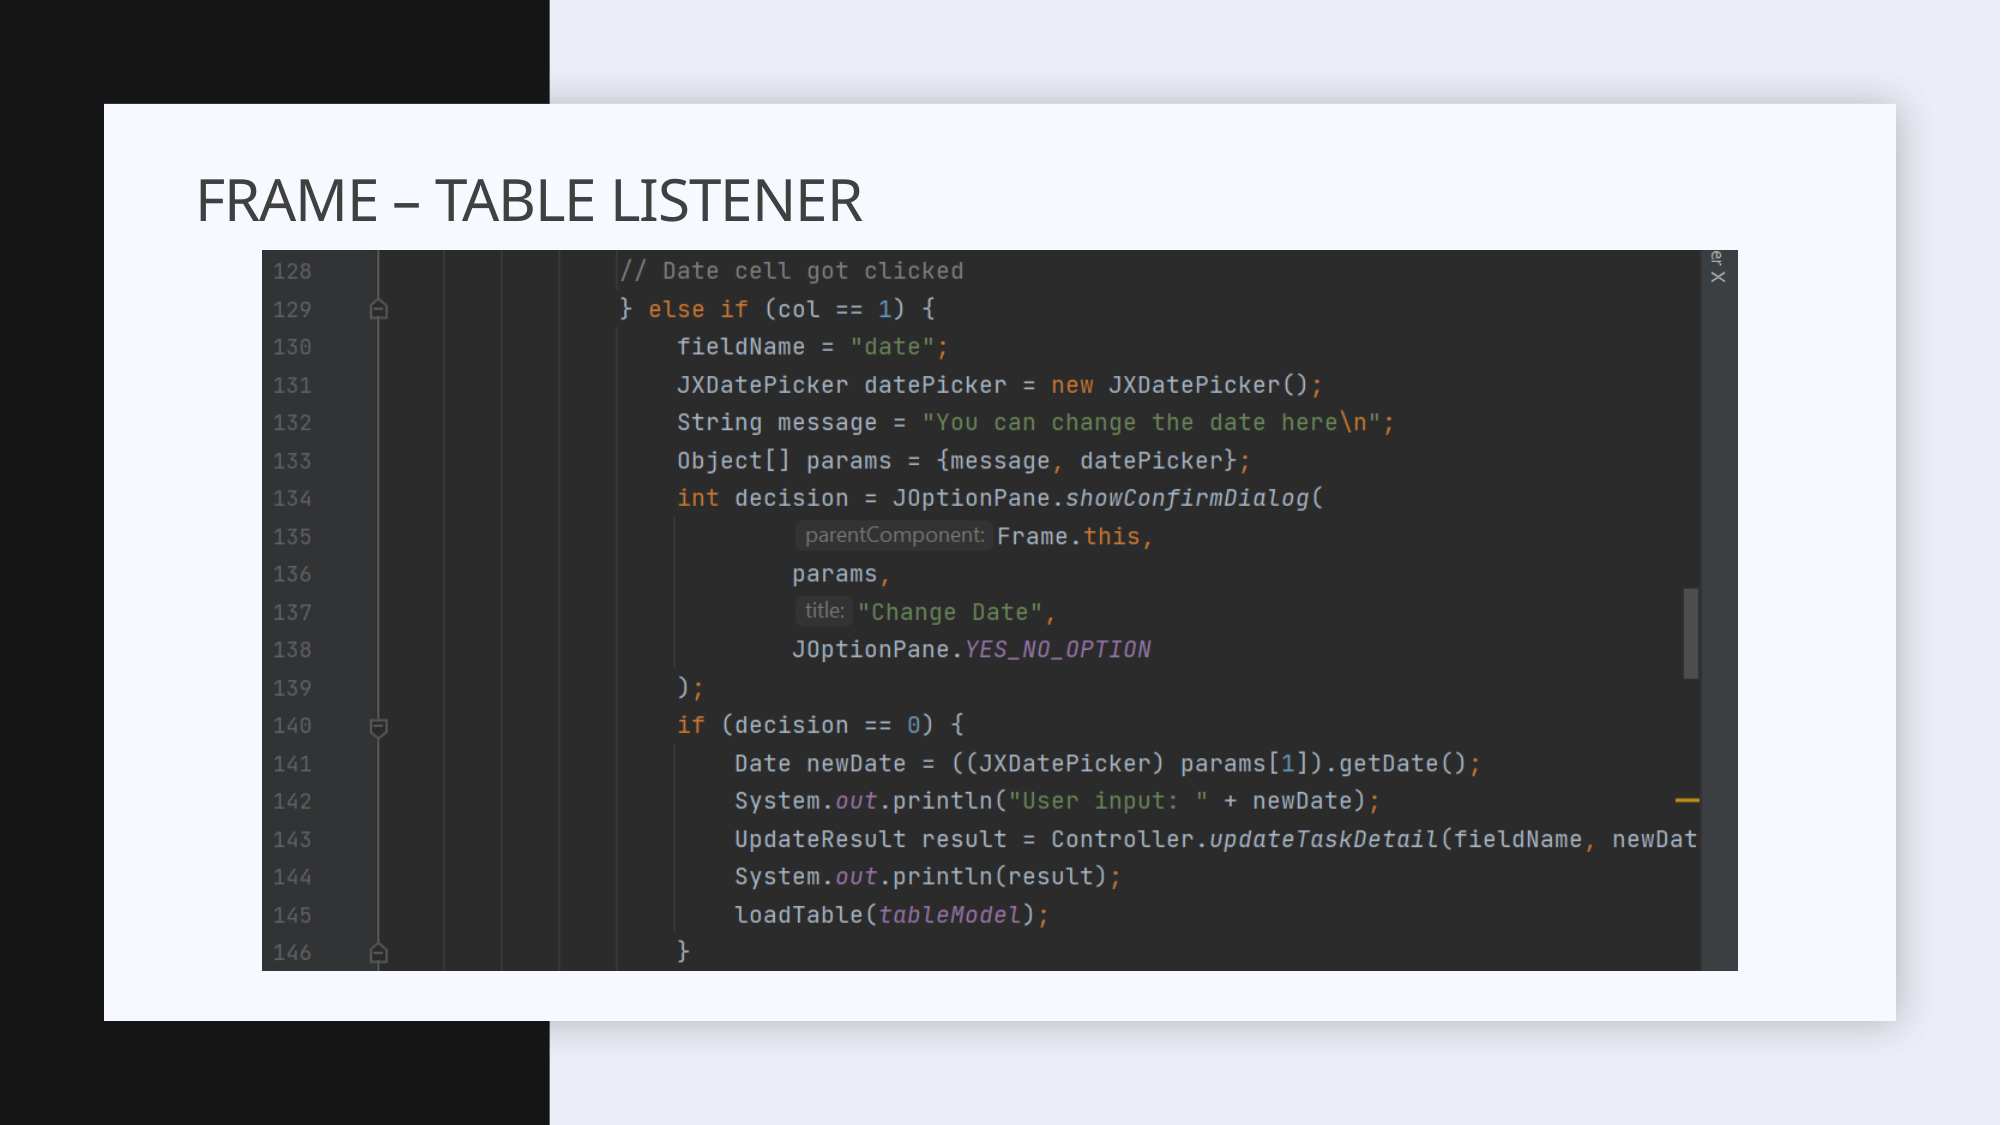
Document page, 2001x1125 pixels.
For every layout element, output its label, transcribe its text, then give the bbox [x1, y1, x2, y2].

title Frame – table listener [180, 154, 1830, 251]
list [261, 250, 1739, 971]
